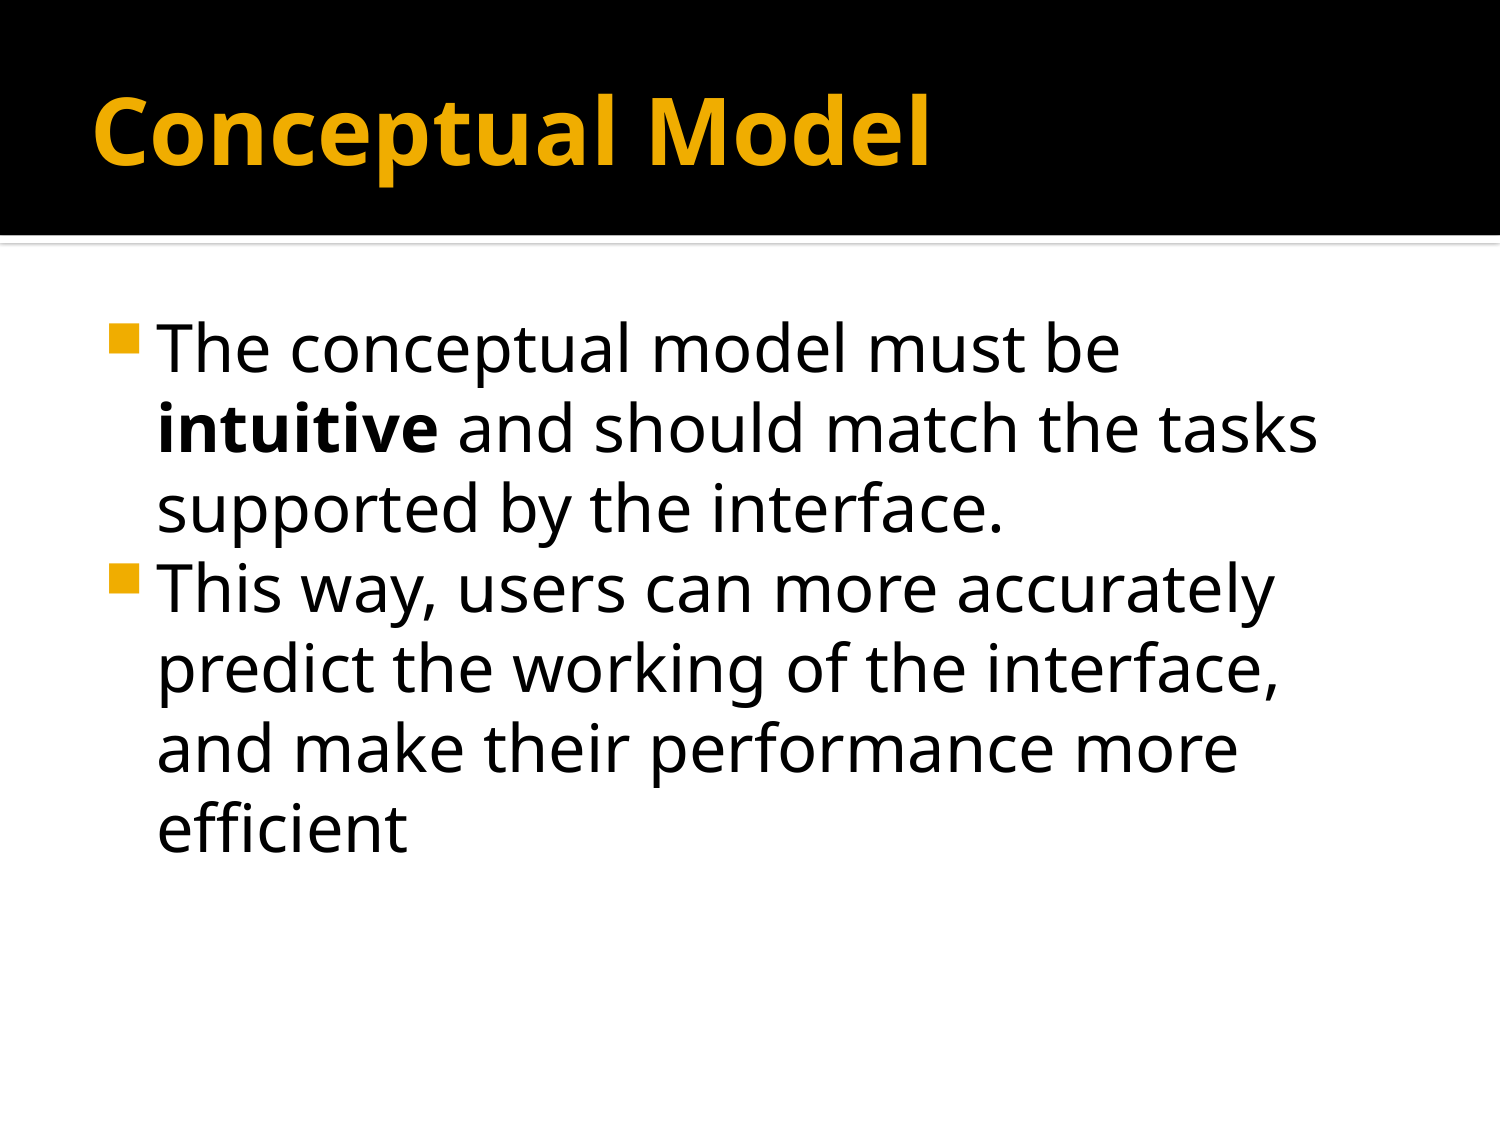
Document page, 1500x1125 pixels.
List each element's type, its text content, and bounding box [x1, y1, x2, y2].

list The conceptual model must be intuitive and should match the tasks supported by the interface. This way, users can more accurately predict the working of the interface, and make their performance more efficient [75, 291, 1425, 1050]
title Conceptual Model [75, 25, 1425, 231]
